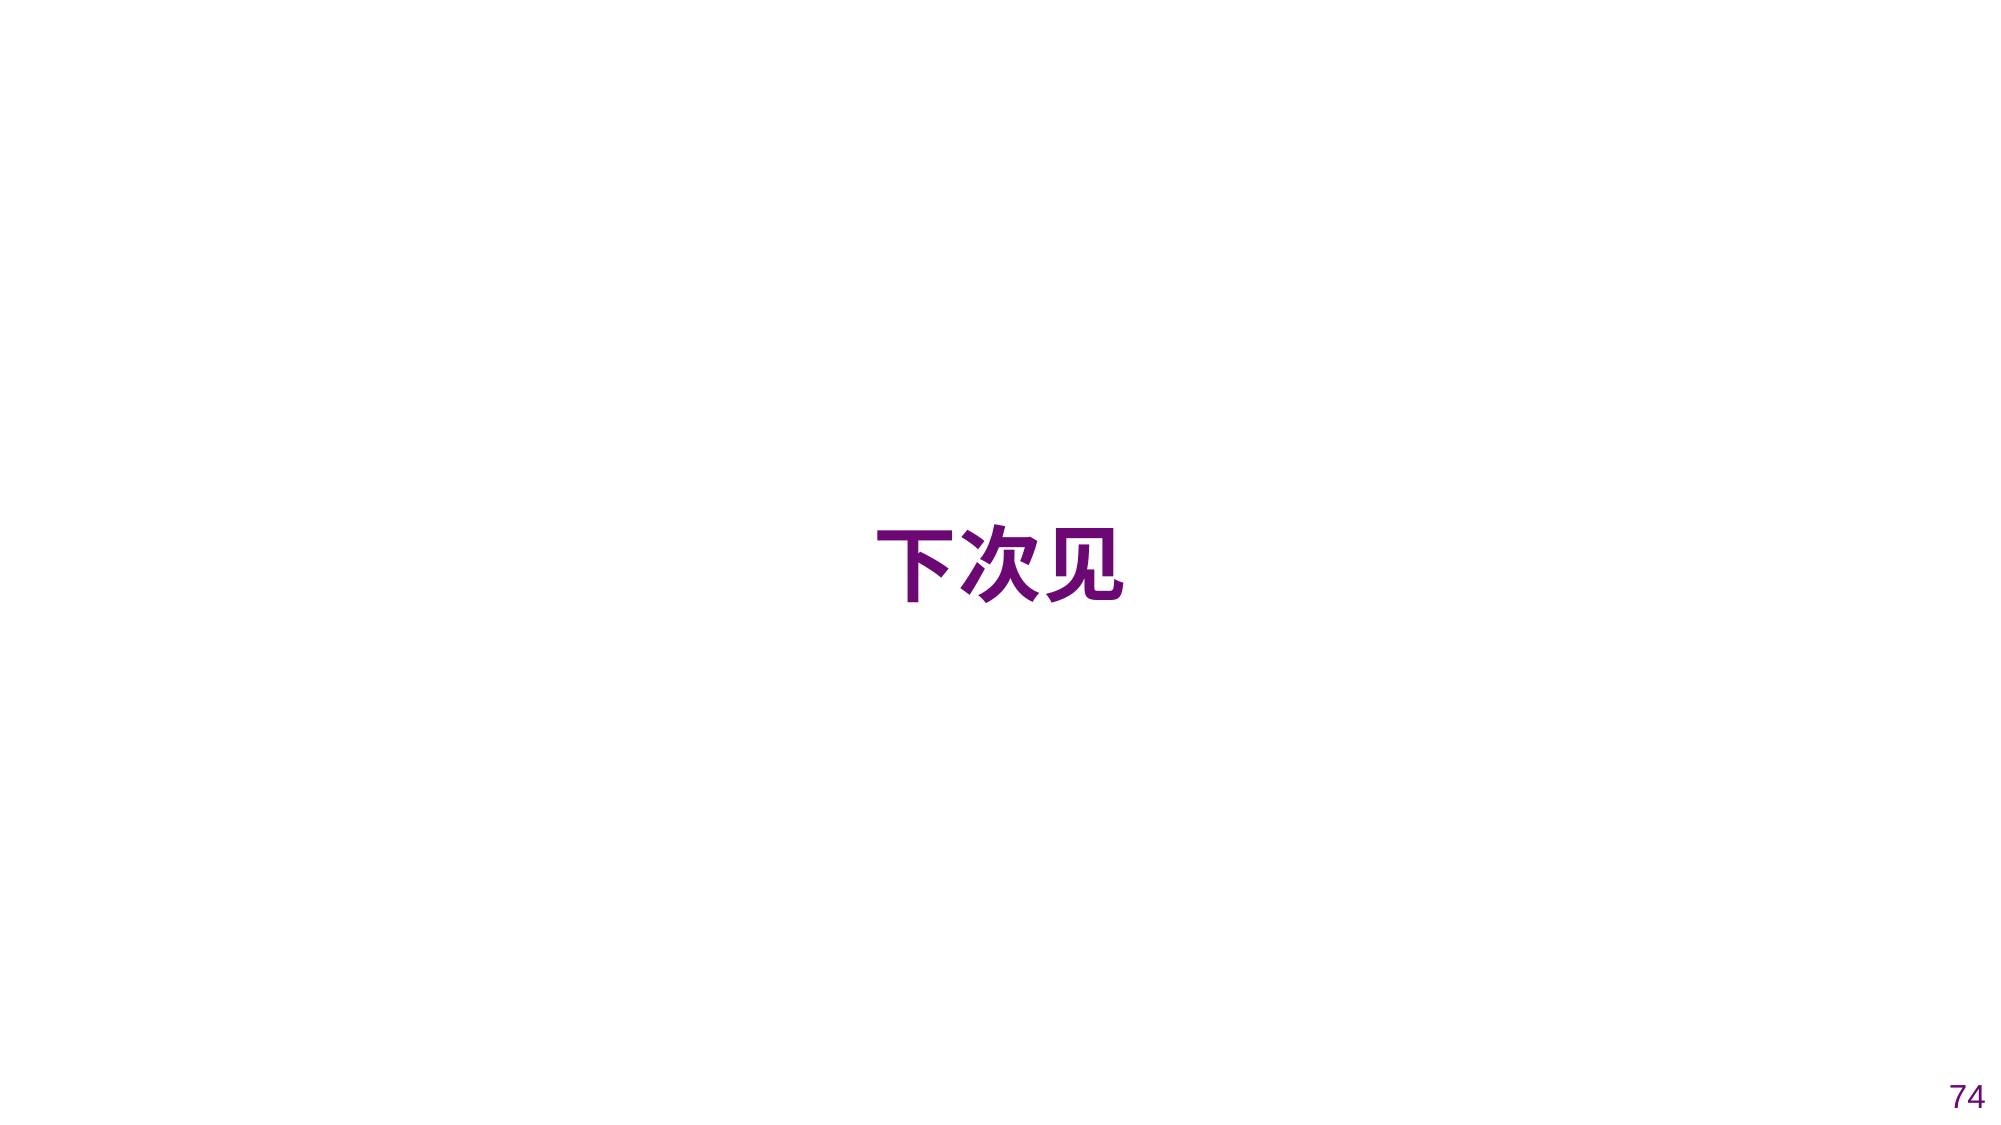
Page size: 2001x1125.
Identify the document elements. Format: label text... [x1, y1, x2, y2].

slide_number 74 [1918, 1065, 2000, 1125]
text_box 下次见 [299, 502, 1701, 621]
